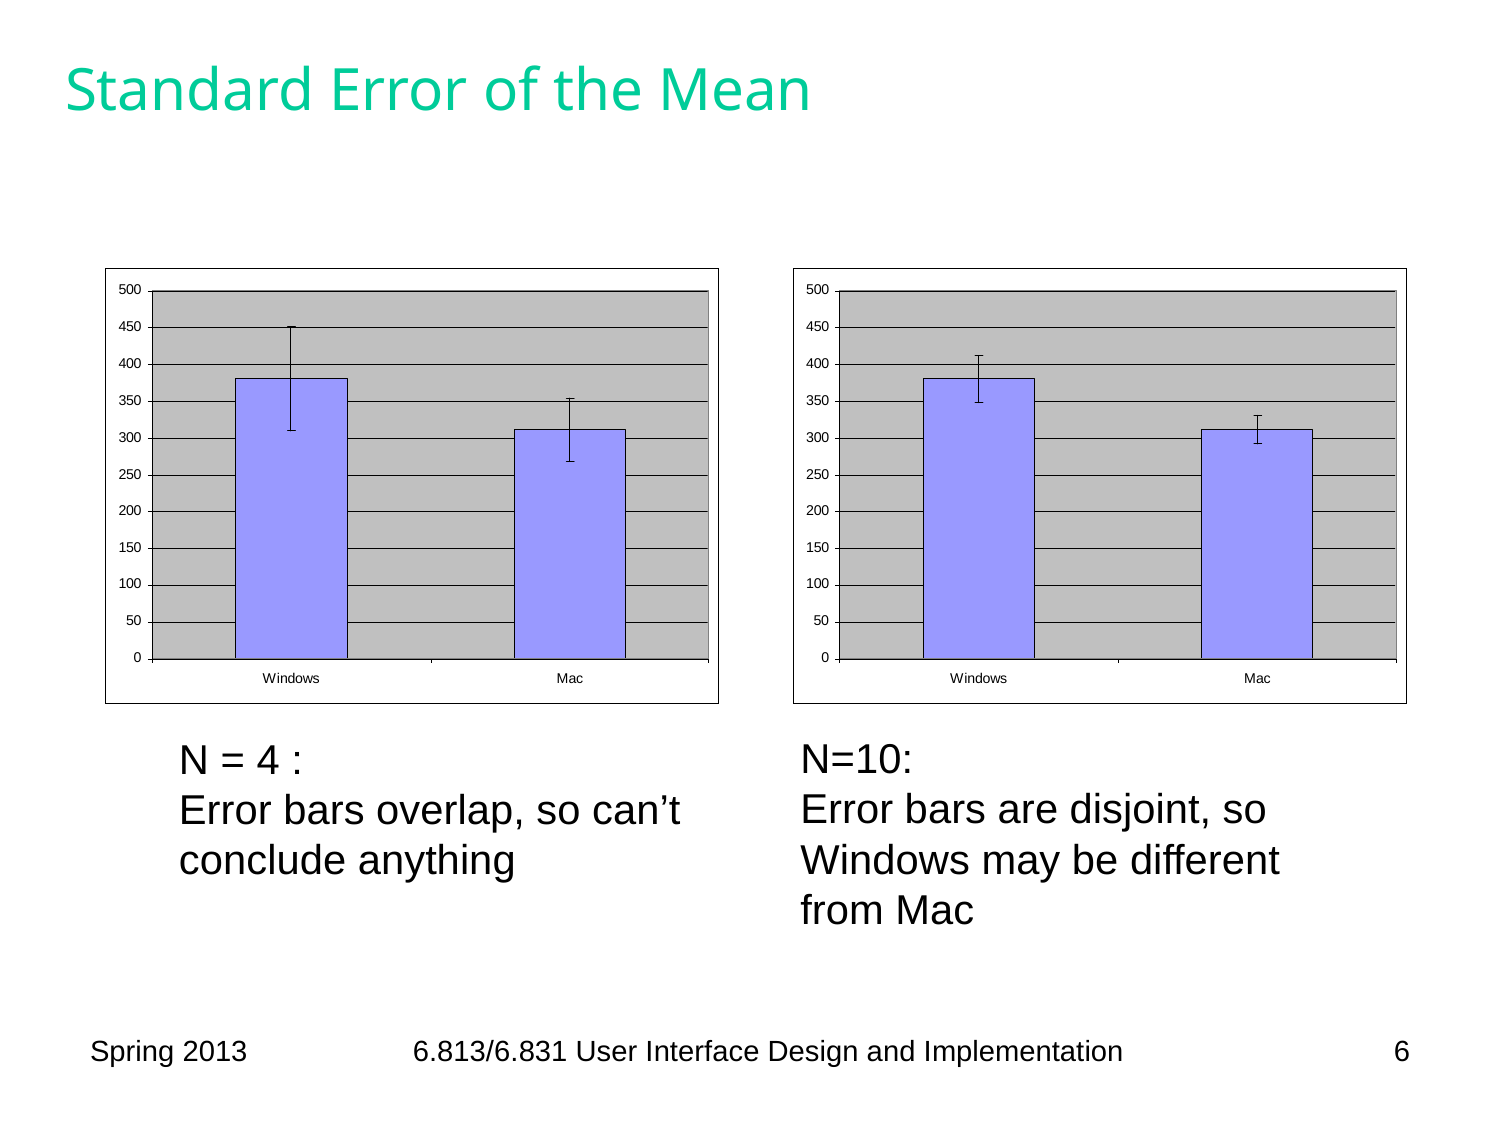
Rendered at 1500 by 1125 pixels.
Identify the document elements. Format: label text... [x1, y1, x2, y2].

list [99, 262, 726, 709]
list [787, 262, 1413, 709]
text_box N = 4 : Error bars overlap, so can’t conclude anything [163, 725, 696, 890]
slide_number 6 [1237, 1024, 1426, 1103]
footer 6.813/6.831 User Interface Design and Implementation [312, 1024, 1226, 1103]
slide_number Spring 2013 [74, 1024, 301, 1103]
title Standard Error of the Mean [49, 24, 1438, 151]
text_box N=10: Error bars are disjoint, so Windows may be different from Mac [785, 724, 1307, 940]
